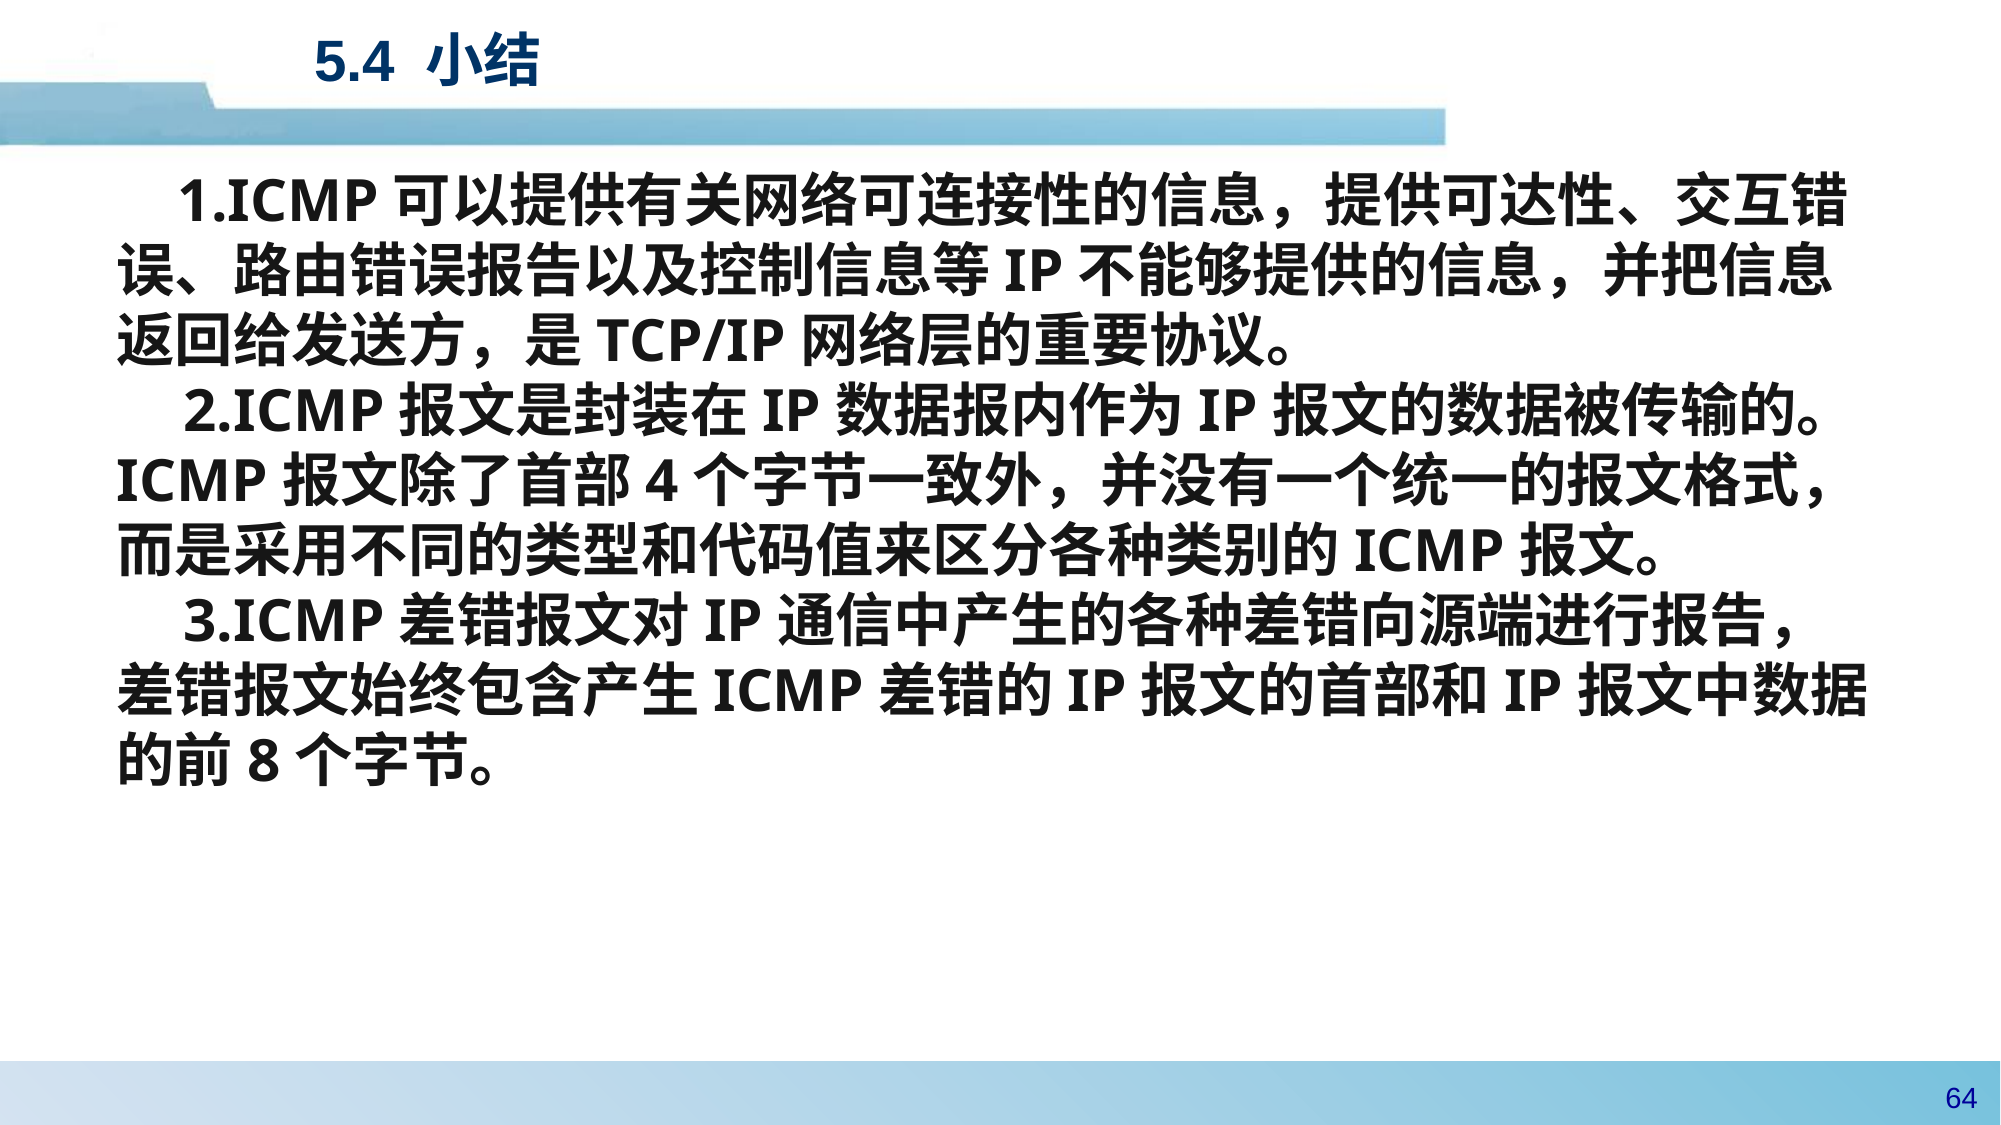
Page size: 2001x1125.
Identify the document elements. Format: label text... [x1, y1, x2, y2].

title 5.4 小结 [299, 12, 1718, 105]
picture [0, 12, 1612, 371]
slide_number 63 [1850, 1071, 1993, 1125]
list 1.ICMP可以提供有关网络可连接性的信息，提供可达性、交互错误、路由错误报告以及控制信息等IP不能够提供的信息，并把信息返回给发送方，是TCP/IP网络层的重要协议。 2.ICMP报文是封装在IP数据报内作为IP报文的数据被传输的。ICMP报文除了首部4个字节一致外，并没有一个统一的报文格式，而是采用不同的类型和代码值来区分各种类别的ICMP报文。 3.ICMP差错报文对IP通信中产生的各种差错向源端进行报告，差错报文始终包含产生ICMP差错的IP报文的首部和IP报文中数据的前8个字节。 [101, 155, 1899, 1031]
